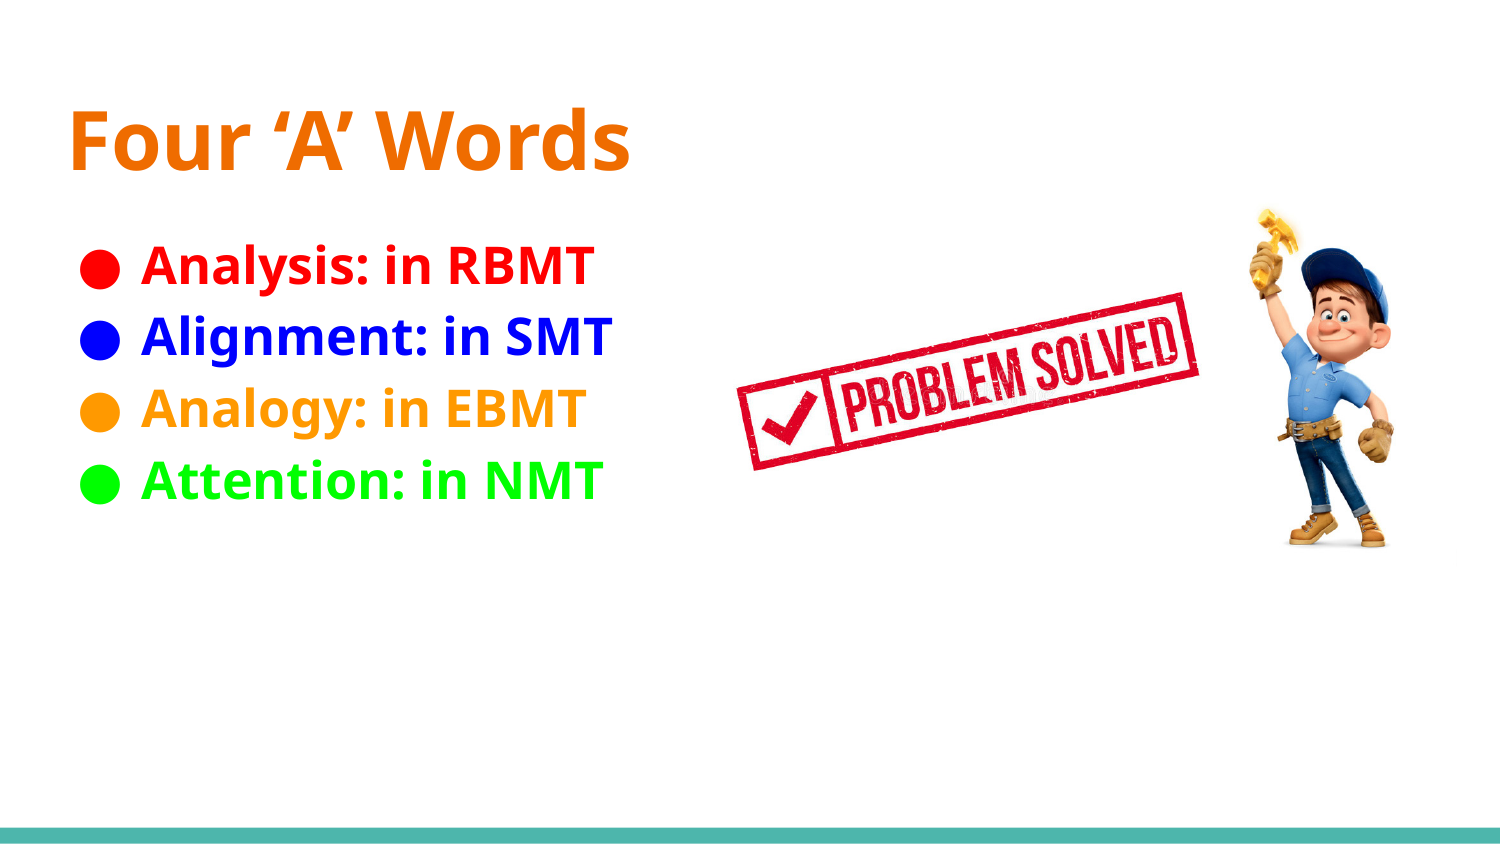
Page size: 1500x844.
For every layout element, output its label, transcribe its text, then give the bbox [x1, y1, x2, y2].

picture [692, 180, 1457, 582]
title Four ‘A’ Words [51, 72, 1449, 189]
list Analysis: in RBMT Alignment: in SMT Analogy: in EBMT Attention: in NMT [51, 207, 1449, 750]
